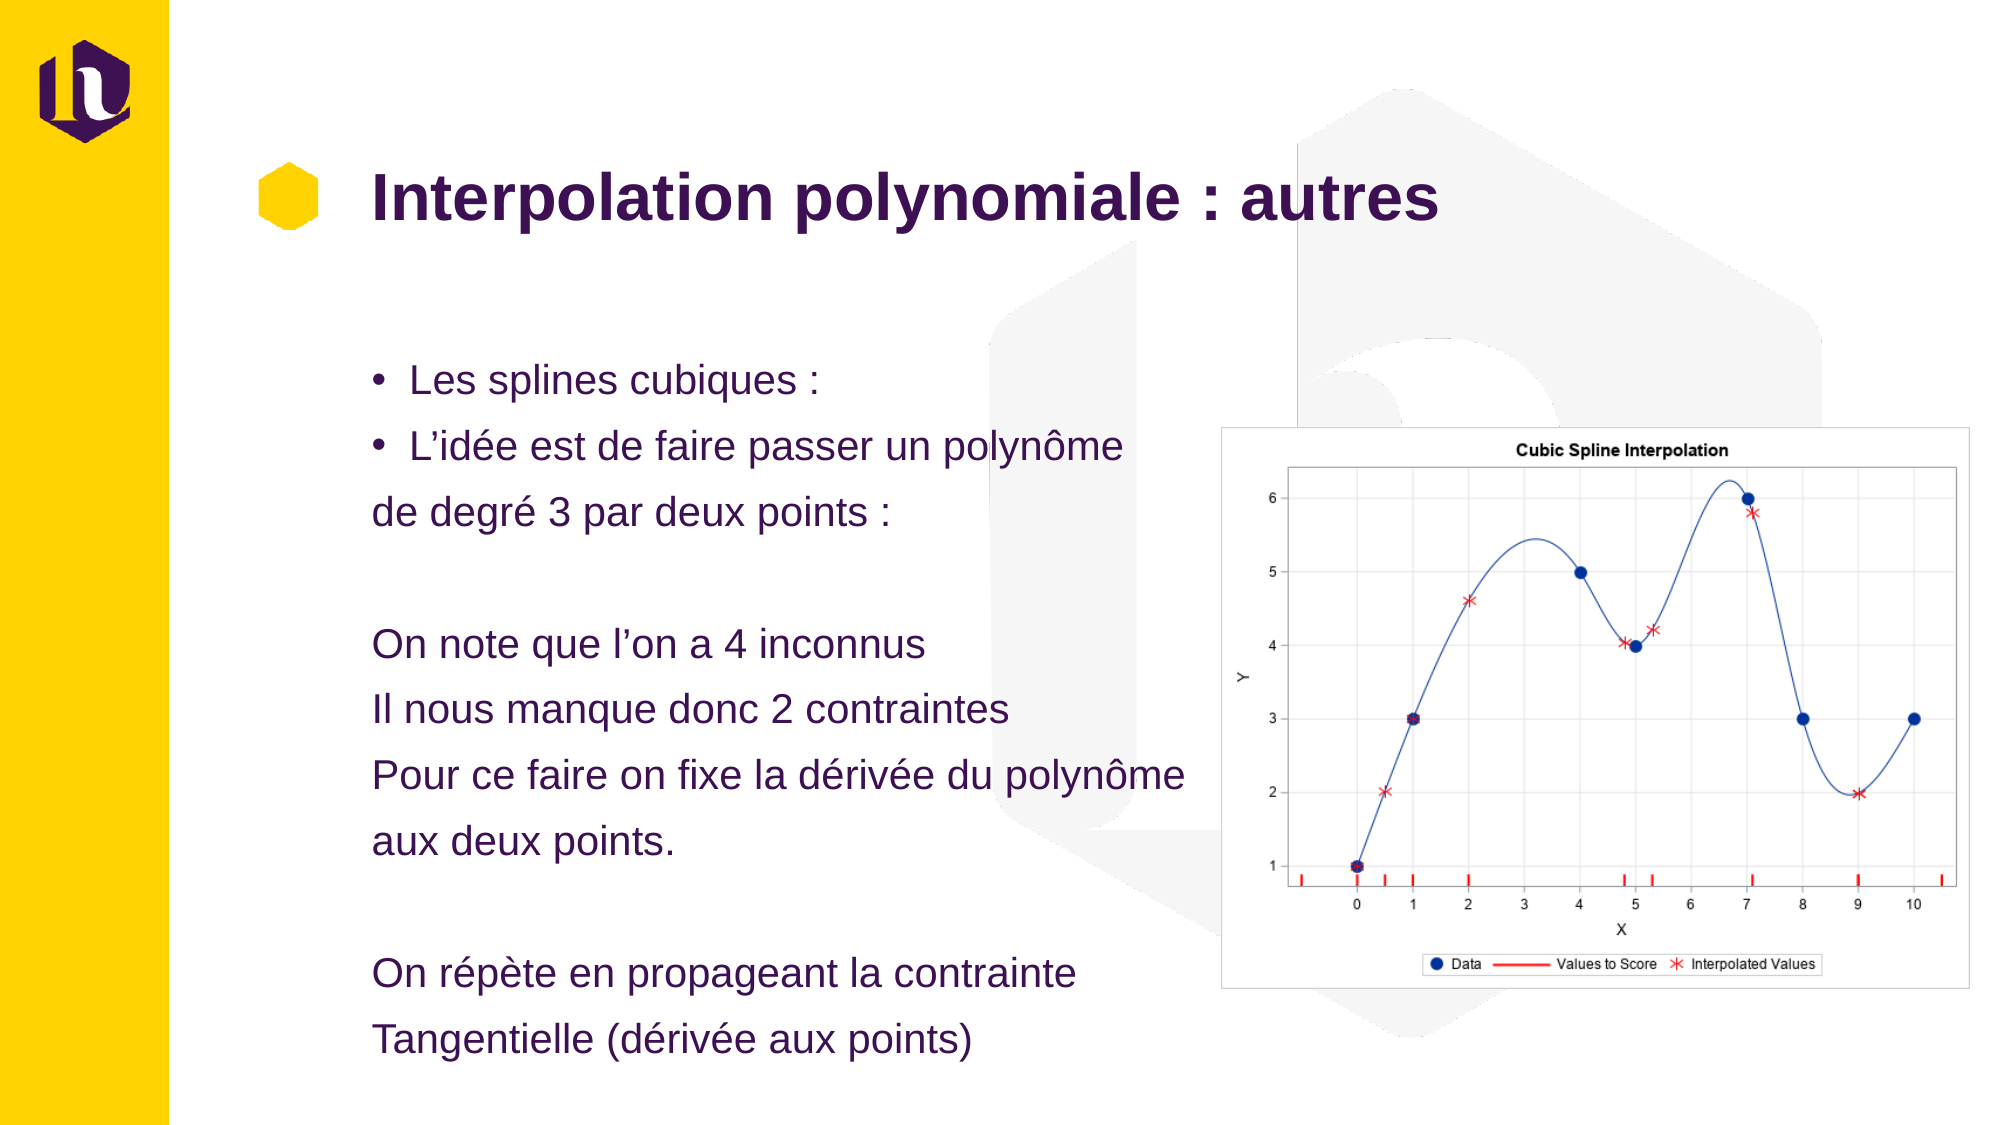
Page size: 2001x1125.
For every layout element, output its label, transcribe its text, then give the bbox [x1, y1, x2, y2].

title Interpolation polynomiale : autres [356, 89, 1836, 308]
picture [1221, 427, 1970, 989]
